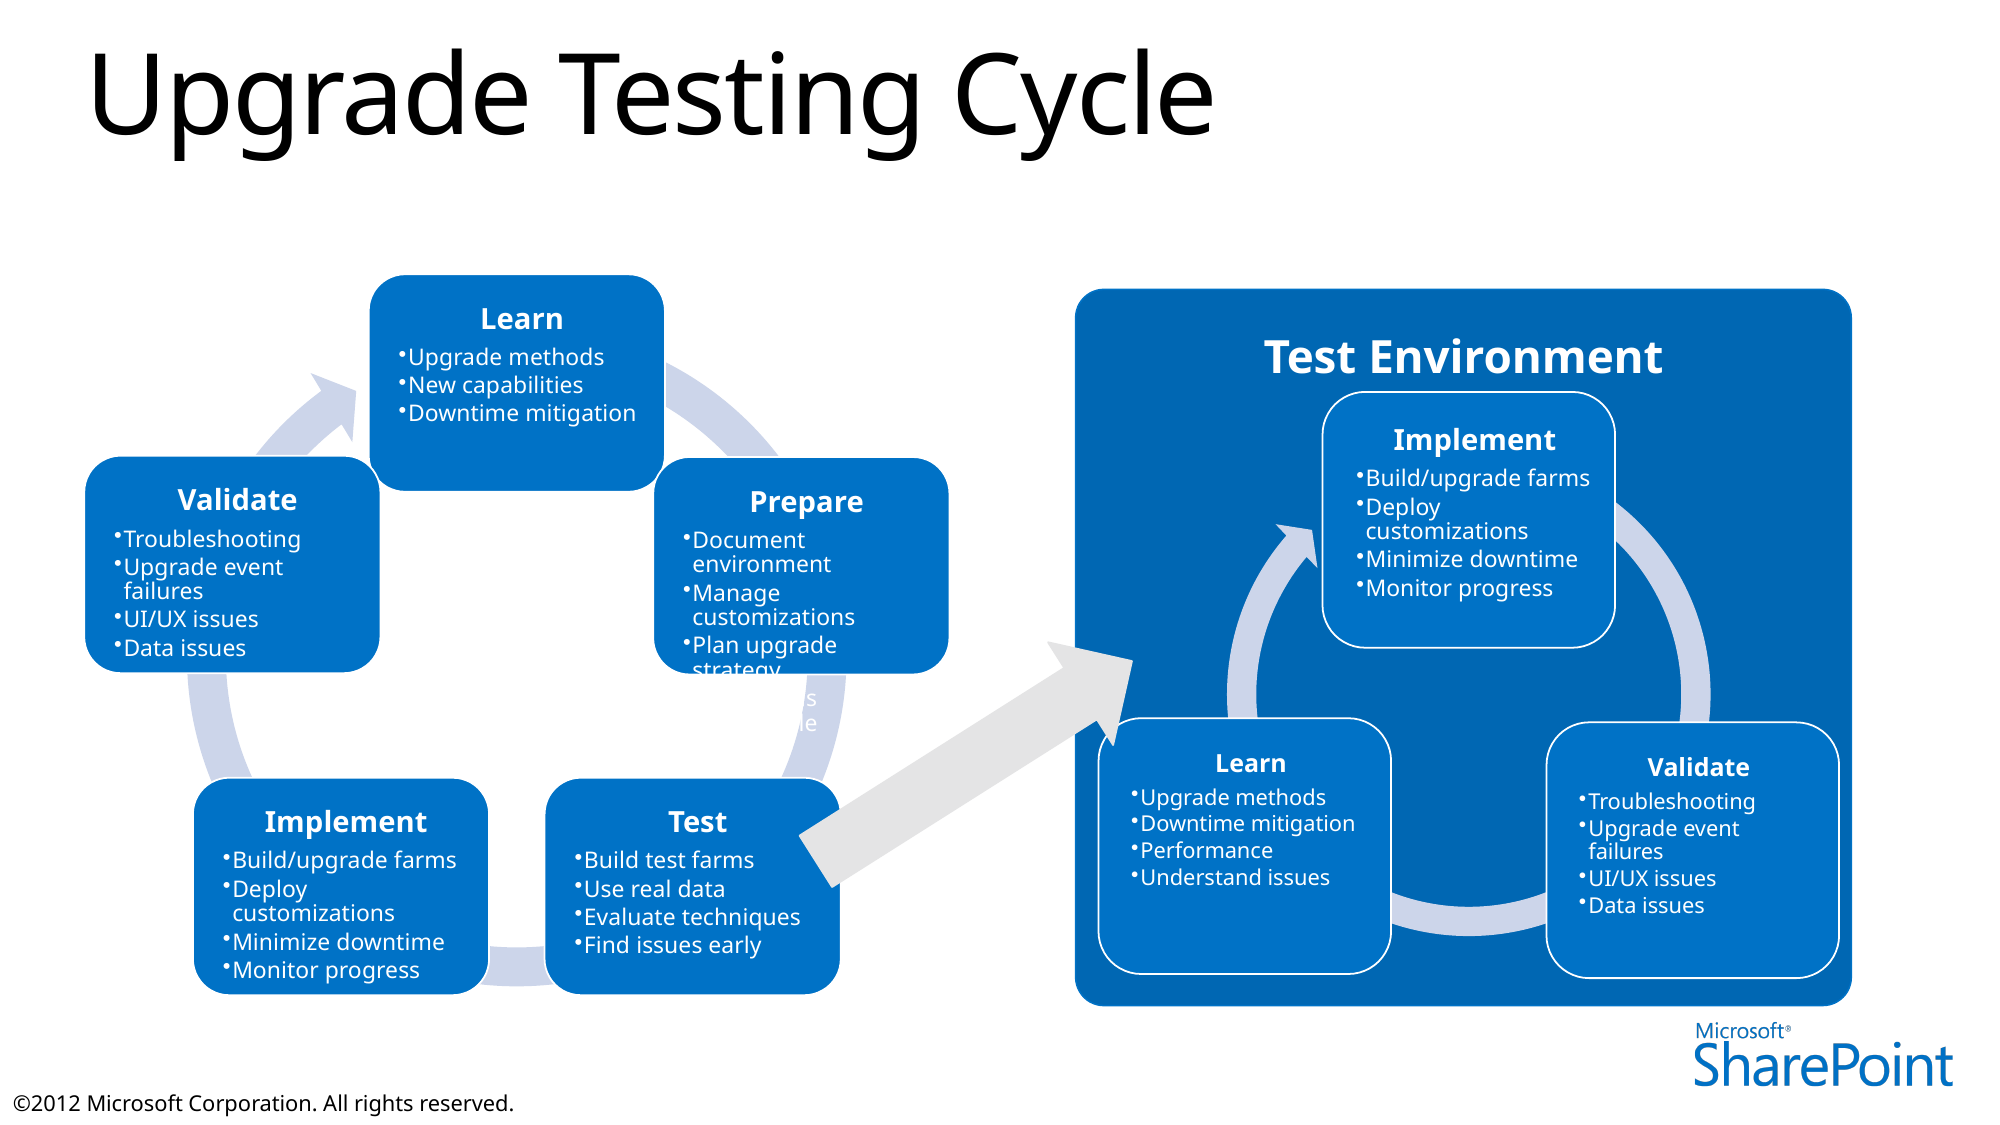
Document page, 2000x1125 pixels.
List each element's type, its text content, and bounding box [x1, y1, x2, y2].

text_box Test Environment [1074, 288, 1853, 1007]
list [72, 238, 962, 1017]
text_box [962, 641, 1098, 806]
title Upgrade Testing Cycle [85, 37, 1914, 161]
picture [1690, 1007, 1953, 1098]
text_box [1098, 432, 1840, 946]
